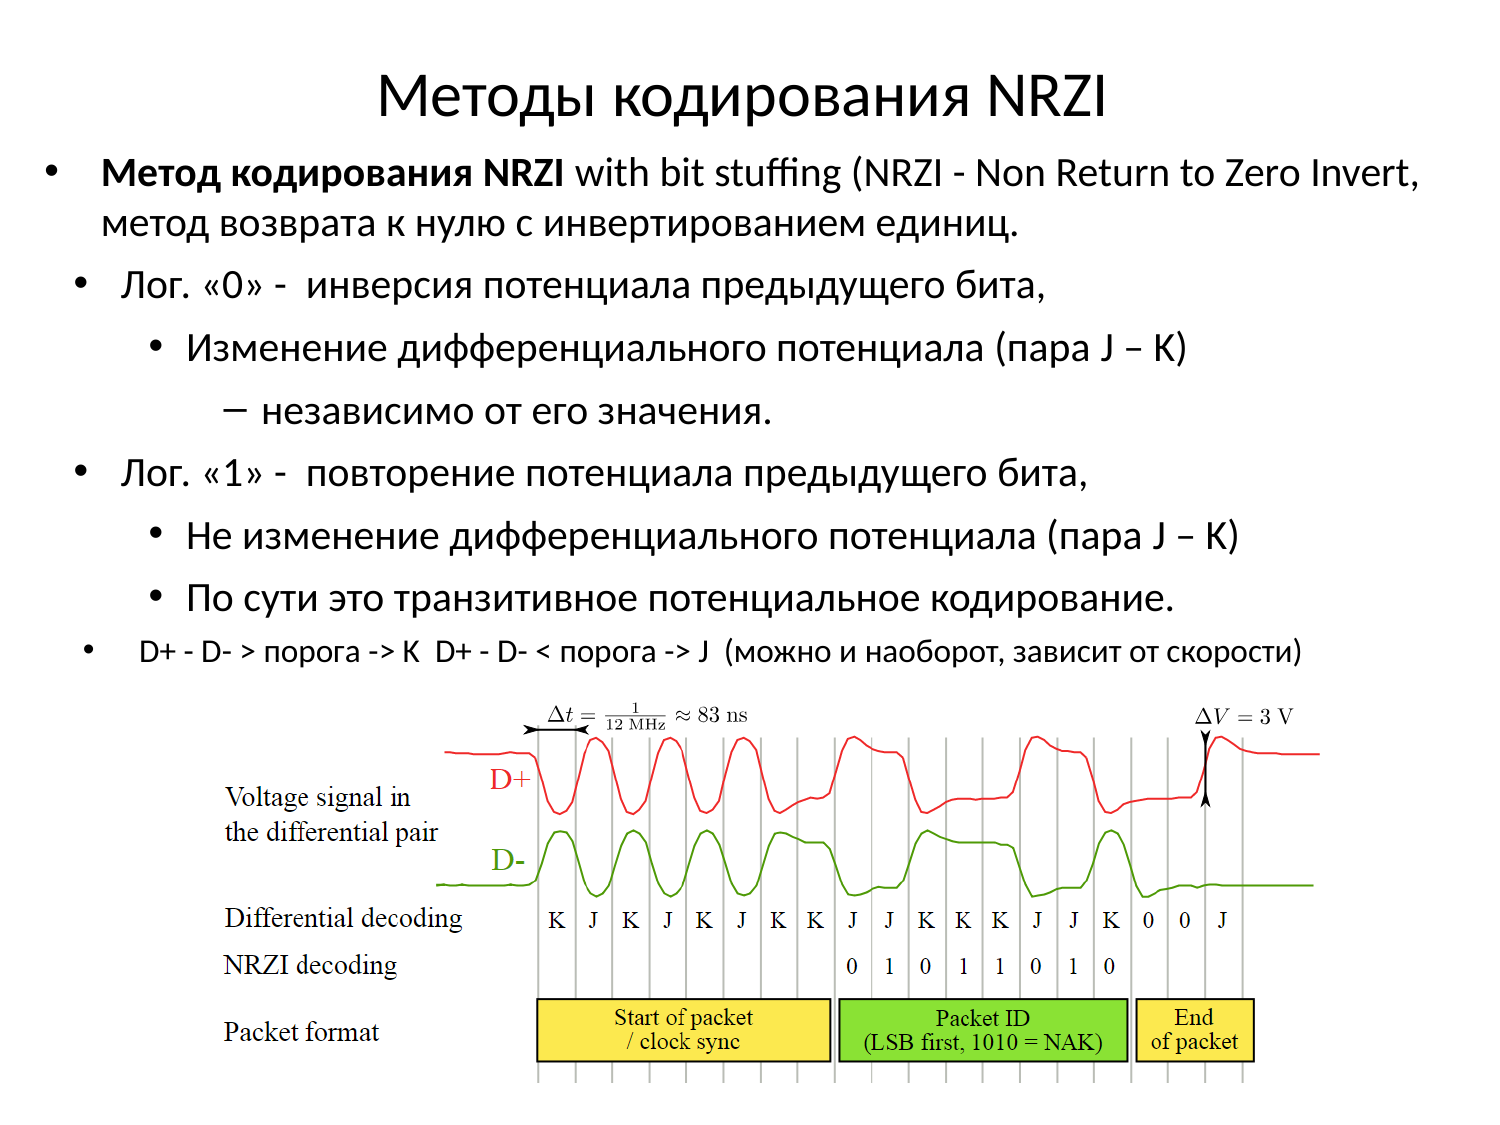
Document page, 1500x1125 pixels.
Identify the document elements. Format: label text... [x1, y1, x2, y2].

picture [206, 680, 1347, 1084]
title Методы кодирования NRZI [75, 45, 1425, 137]
text_box D+ - D- > порога -> K D+ - D- < порога -> J (можно и наоборот, зависит от скорости) [68, 621, 1451, 717]
list Метод кодирования NRZI with bit stuffing (NRZI - Non Return to Zero Invert, метод возврата к нулю с инвертированием единиц. Лог. «0» - инверсия потенциала предыдущего бита, Изменение дифференциального потенциала (пара J – K) независимо от его значения. Лог. «1» - повторение потенциала предыдущего бита, Не изменение дифференциального потенциала (пара J – K) По сути это транзитивное потенциальное кодирование. [29, 137, 1451, 1059]
